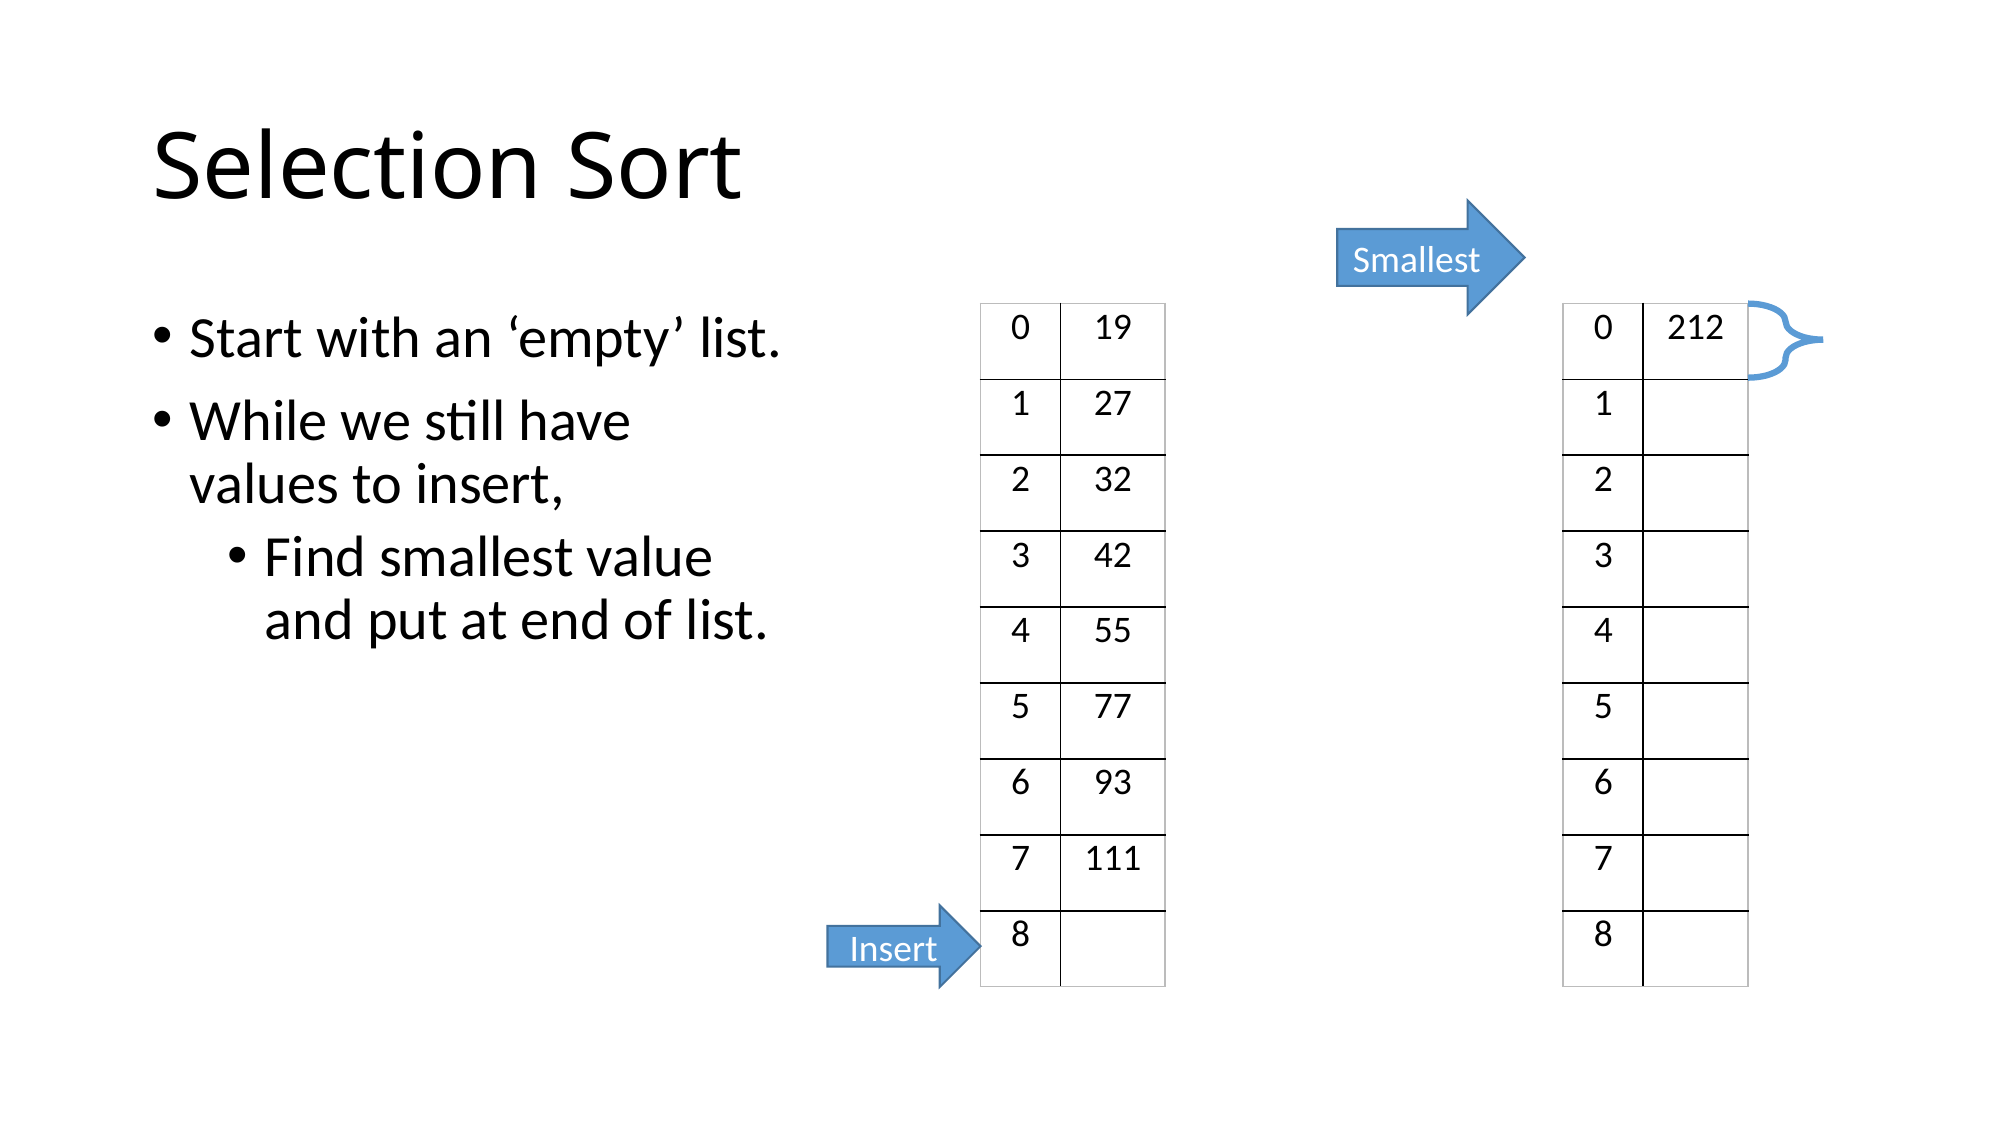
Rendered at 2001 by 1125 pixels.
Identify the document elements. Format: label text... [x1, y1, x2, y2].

table_cell 8 [1564, 912, 1642, 986]
table_header 0 [981, 304, 1060, 379]
text_box [1748, 303, 1824, 379]
table_cell 27 [1061, 380, 1164, 454]
table_cell 77 [1061, 684, 1164, 758]
table_cell [1644, 456, 1747, 530]
table_cell [1644, 912, 1747, 986]
table_header 19 [1061, 304, 1164, 379]
table_cell 8 [981, 912, 1060, 986]
table_cell 1 [981, 380, 1060, 454]
table_cell 7 [1564, 836, 1642, 910]
table_cell 1 [1564, 380, 1642, 454]
table_cell 6 [1564, 760, 1642, 834]
table_cell [1644, 684, 1747, 758]
table_cell 3 [981, 532, 1060, 606]
table_cell 6 [981, 760, 1060, 834]
table_cell 4 [981, 608, 1060, 682]
table_cell 2 [981, 456, 1060, 530]
text_box Insert [826, 902, 983, 990]
table_header 212 [1644, 304, 1747, 379]
table_cell 4 [1564, 608, 1642, 682]
table_cell 3 [1564, 532, 1642, 606]
table_cell 32 [1061, 456, 1164, 530]
table_cell 42 [1061, 532, 1164, 606]
table_cell [1644, 760, 1747, 834]
table_cell 55 [1061, 608, 1164, 682]
table_cell [1061, 912, 1164, 986]
table_cell 5 [1564, 684, 1642, 758]
title Selection Sort [137, 59, 1863, 278]
list Start with an ‘empty’ list. While we still have values to insert, Find smallest value and put at end of list. [137, 299, 809, 1014]
table_cell 93 [1061, 760, 1164, 834]
table_cell 111 [1061, 836, 1164, 910]
text_box Smallest [1336, 198, 1527, 317]
table_cell 5 [981, 684, 1060, 758]
table_cell 7 [981, 836, 1060, 910]
table_cell [1644, 608, 1747, 682]
table_cell 2 [1564, 456, 1642, 530]
table_cell [1644, 836, 1747, 910]
table_cell [1644, 380, 1747, 454]
table_header 0 [1564, 304, 1642, 379]
table_cell [1644, 532, 1747, 606]
